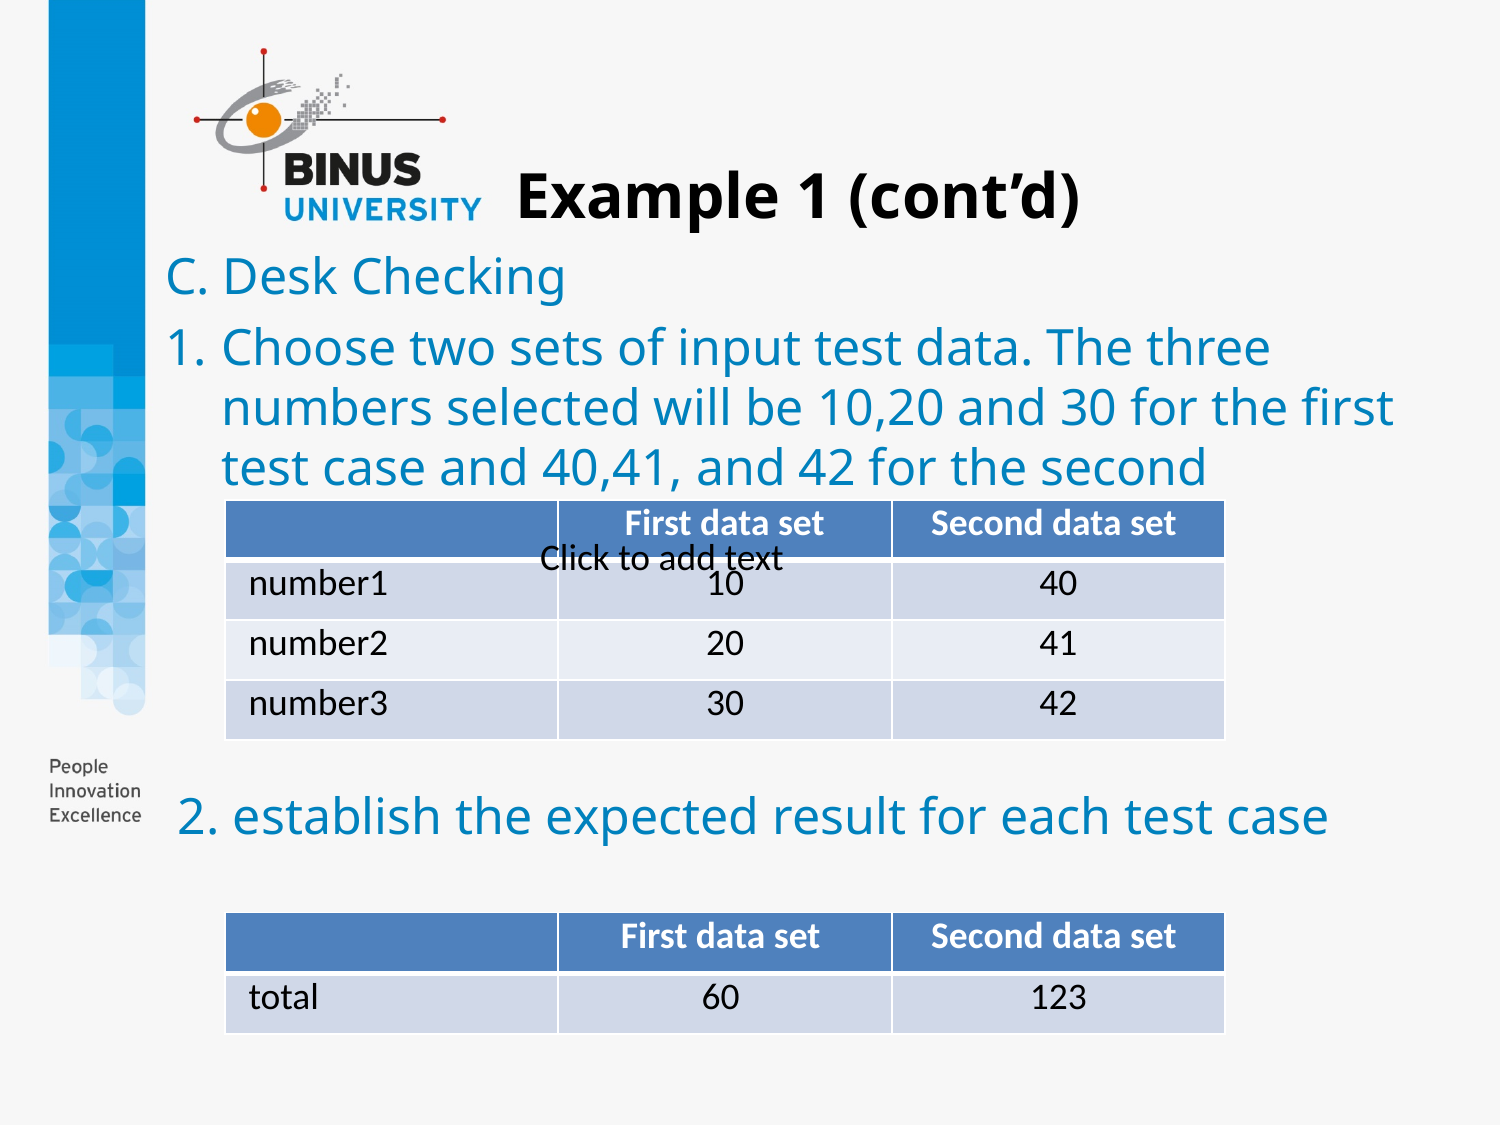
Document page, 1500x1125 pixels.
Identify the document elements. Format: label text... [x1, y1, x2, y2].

table_cell number1 [226, 563, 557, 619]
table_cell 60 [559, 976, 891, 1033]
table_cell 123 [893, 976, 1224, 1033]
table_header First data set [559, 913, 891, 971]
table_header First data set [559, 501, 891, 524]
table_cell 10 [559, 585, 891, 619]
table_cell total [226, 976, 557, 1033]
title Example 1 (cont’d) [500, 99, 1500, 237]
table_cell number3 [226, 681, 557, 739]
table_cell number2 [226, 621, 557, 679]
table_cell 41 [893, 621, 1224, 679]
table_header Second data set [893, 913, 1224, 971]
table_cell 20 [559, 621, 891, 679]
table_cell 40 [893, 563, 1224, 619]
table_header [226, 501, 557, 557]
table_header [226, 913, 557, 971]
list C. Desk Checking Choose two sets of input test data. The three numbers selected will be 10,20 and 30 for the first test case and 40,41, and 42 for the second 2. establish the expected result for each test case [150, 237, 1500, 1125]
picture [0, 0, 1500, 845]
table_cell 42 [893, 681, 1224, 739]
text_box Click to add text [524, 524, 975, 585]
table_cell 30 [559, 681, 891, 739]
table_header Second data set [893, 501, 1224, 557]
